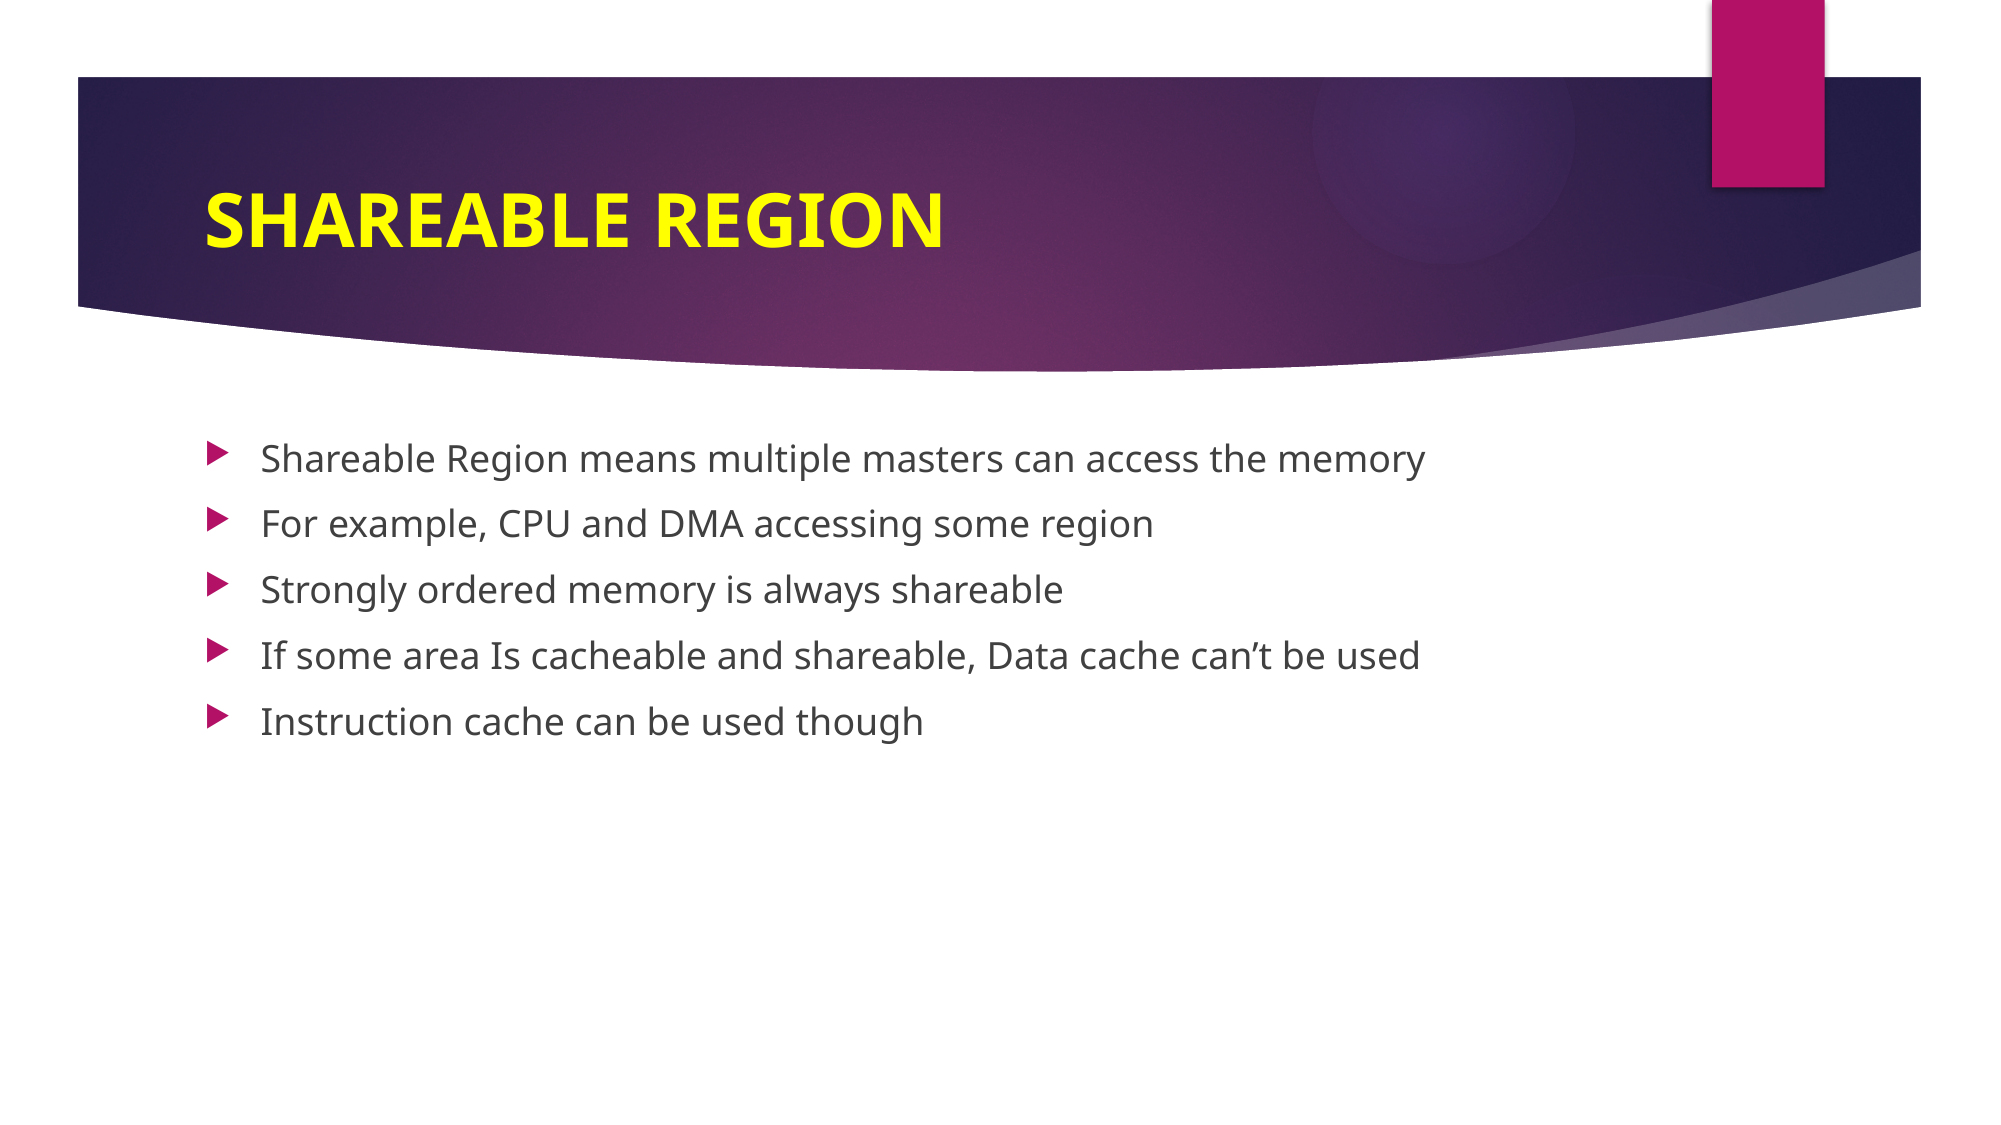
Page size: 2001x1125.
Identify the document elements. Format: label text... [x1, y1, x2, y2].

list Shareable Region means multiple masters can access the memory For example, CPU and DMA accessing some region Strongly ordered memory is always shareable If some area Is cacheable and shareable, Data cache can’t be used Instruction cache can be used though [189, 427, 1638, 988]
title SHAREABLE REGION [189, 159, 1627, 276]
